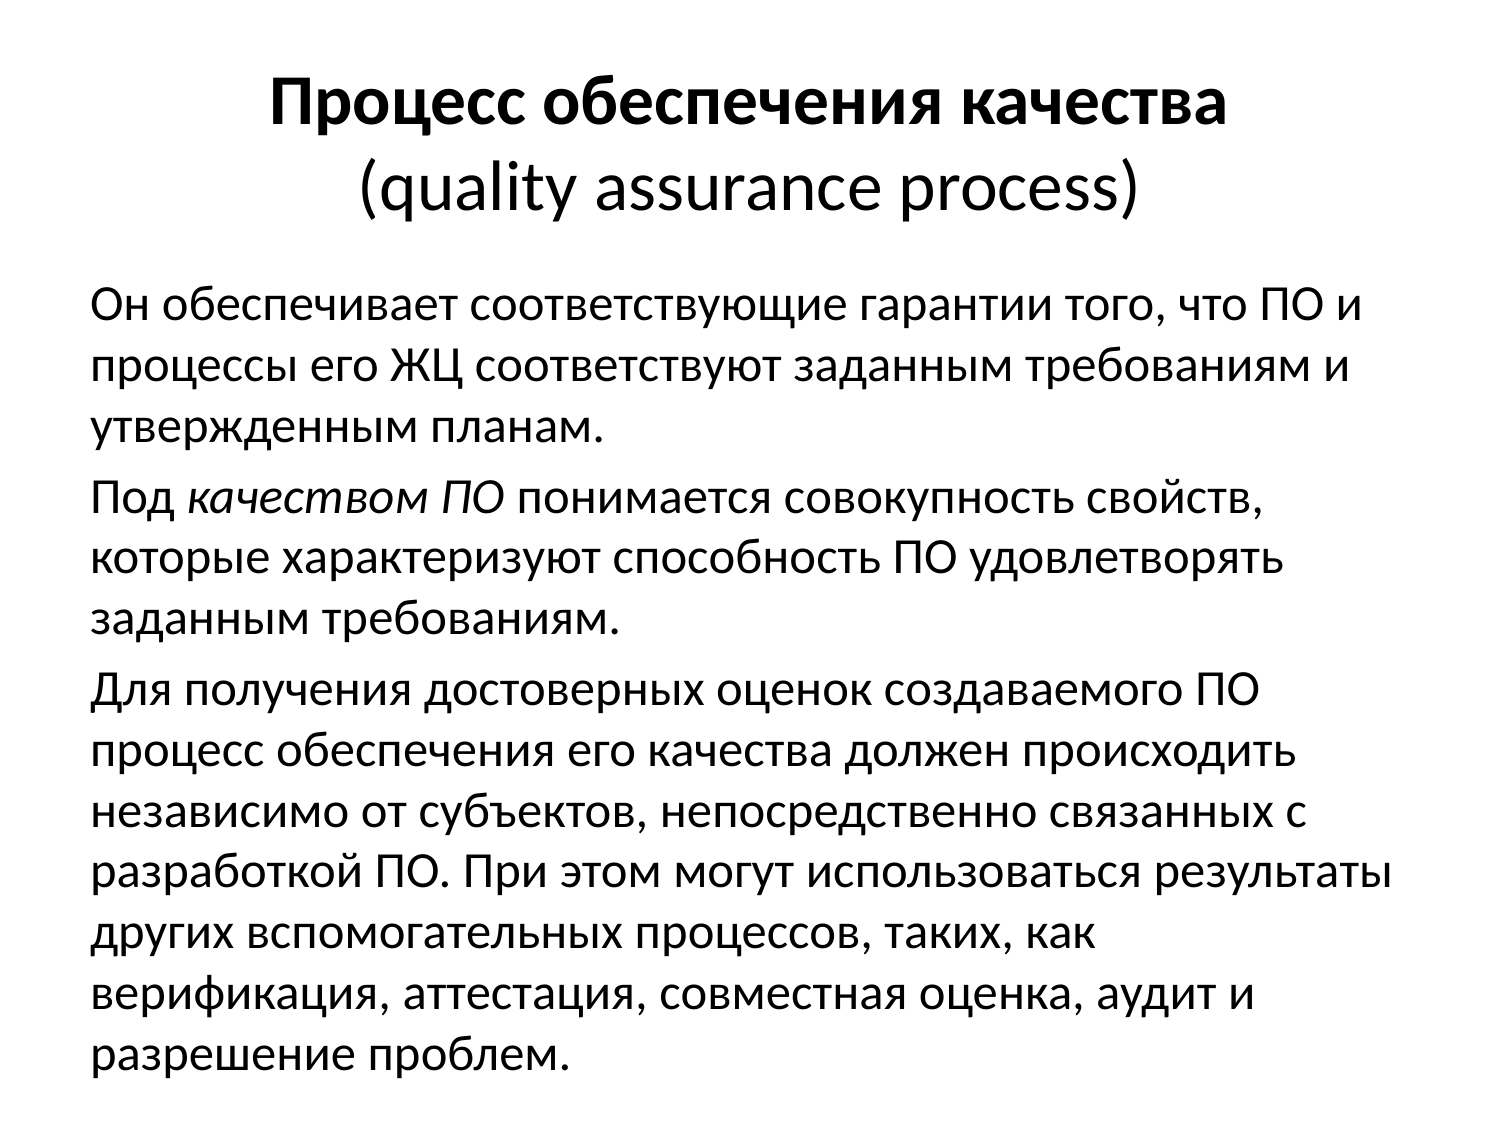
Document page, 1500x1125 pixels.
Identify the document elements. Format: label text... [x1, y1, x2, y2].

list Он обеспечивает соответствующие гарантии того, что ПО и процессы его ЖЦ соответствуют заданным требованиям и утвержденным планам. Под качеством ПО понимается совокупность свойств, которые характеризуют способность ПО удовлетворять заданным требованиям. Для получения достоверных оценок создаваемого ПО процесс обеспечения его качества должен происходить независимо от субъектов, непосредственно связанных с разработкой ПО. При этом могут использоваться результаты других вспомогательных процессов, таких, как верификация, аттестация, совместная оценка, аудит и разрешение проблем. [75, 262, 1425, 1094]
title Процесс обеспечения качества (quality assurance process) [75, 45, 1425, 233]
